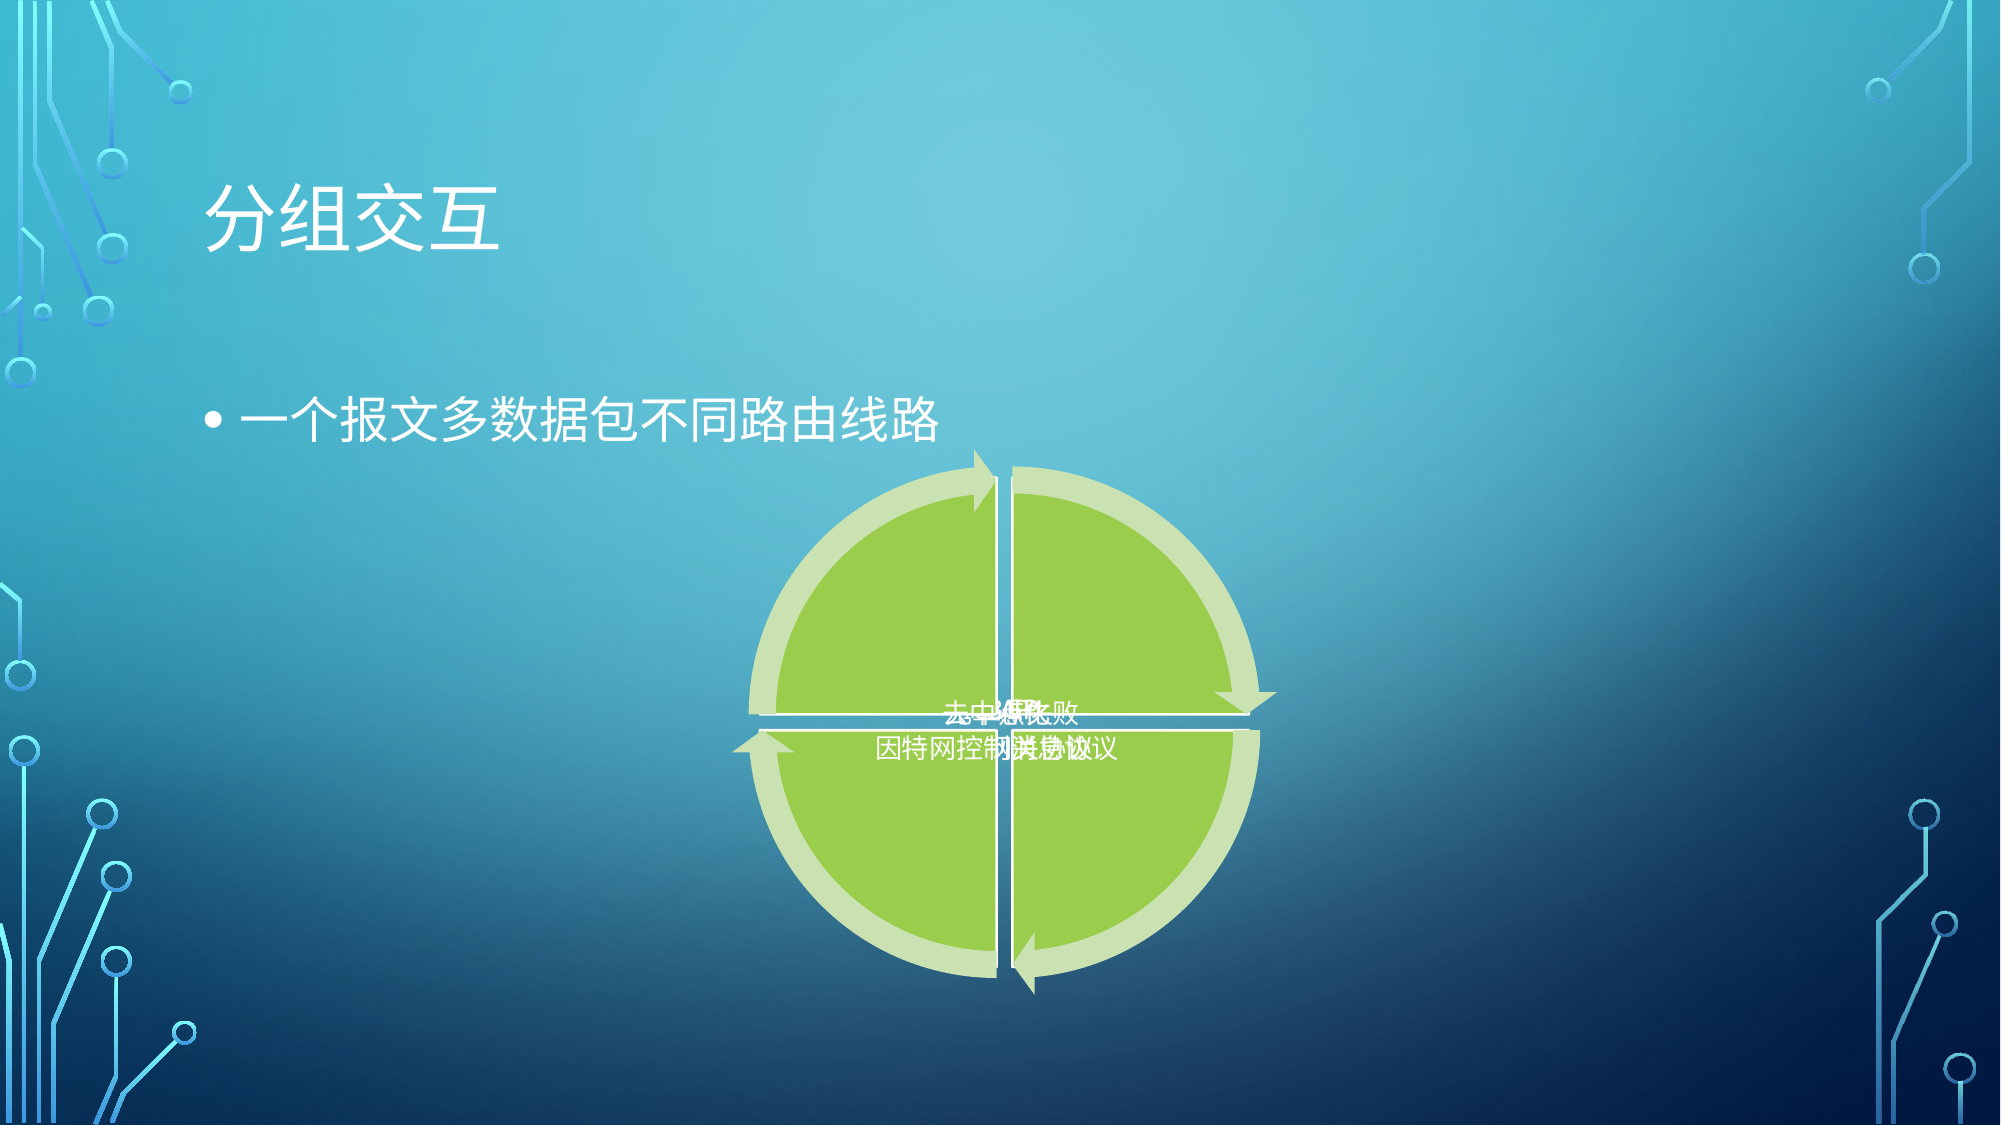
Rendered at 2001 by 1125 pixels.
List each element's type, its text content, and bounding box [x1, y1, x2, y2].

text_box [332, 443, 1682, 1008]
title 分组交互 [187, 101, 1813, 344]
list 一个报文多数据包不同路由线路 [187, 369, 1813, 950]
